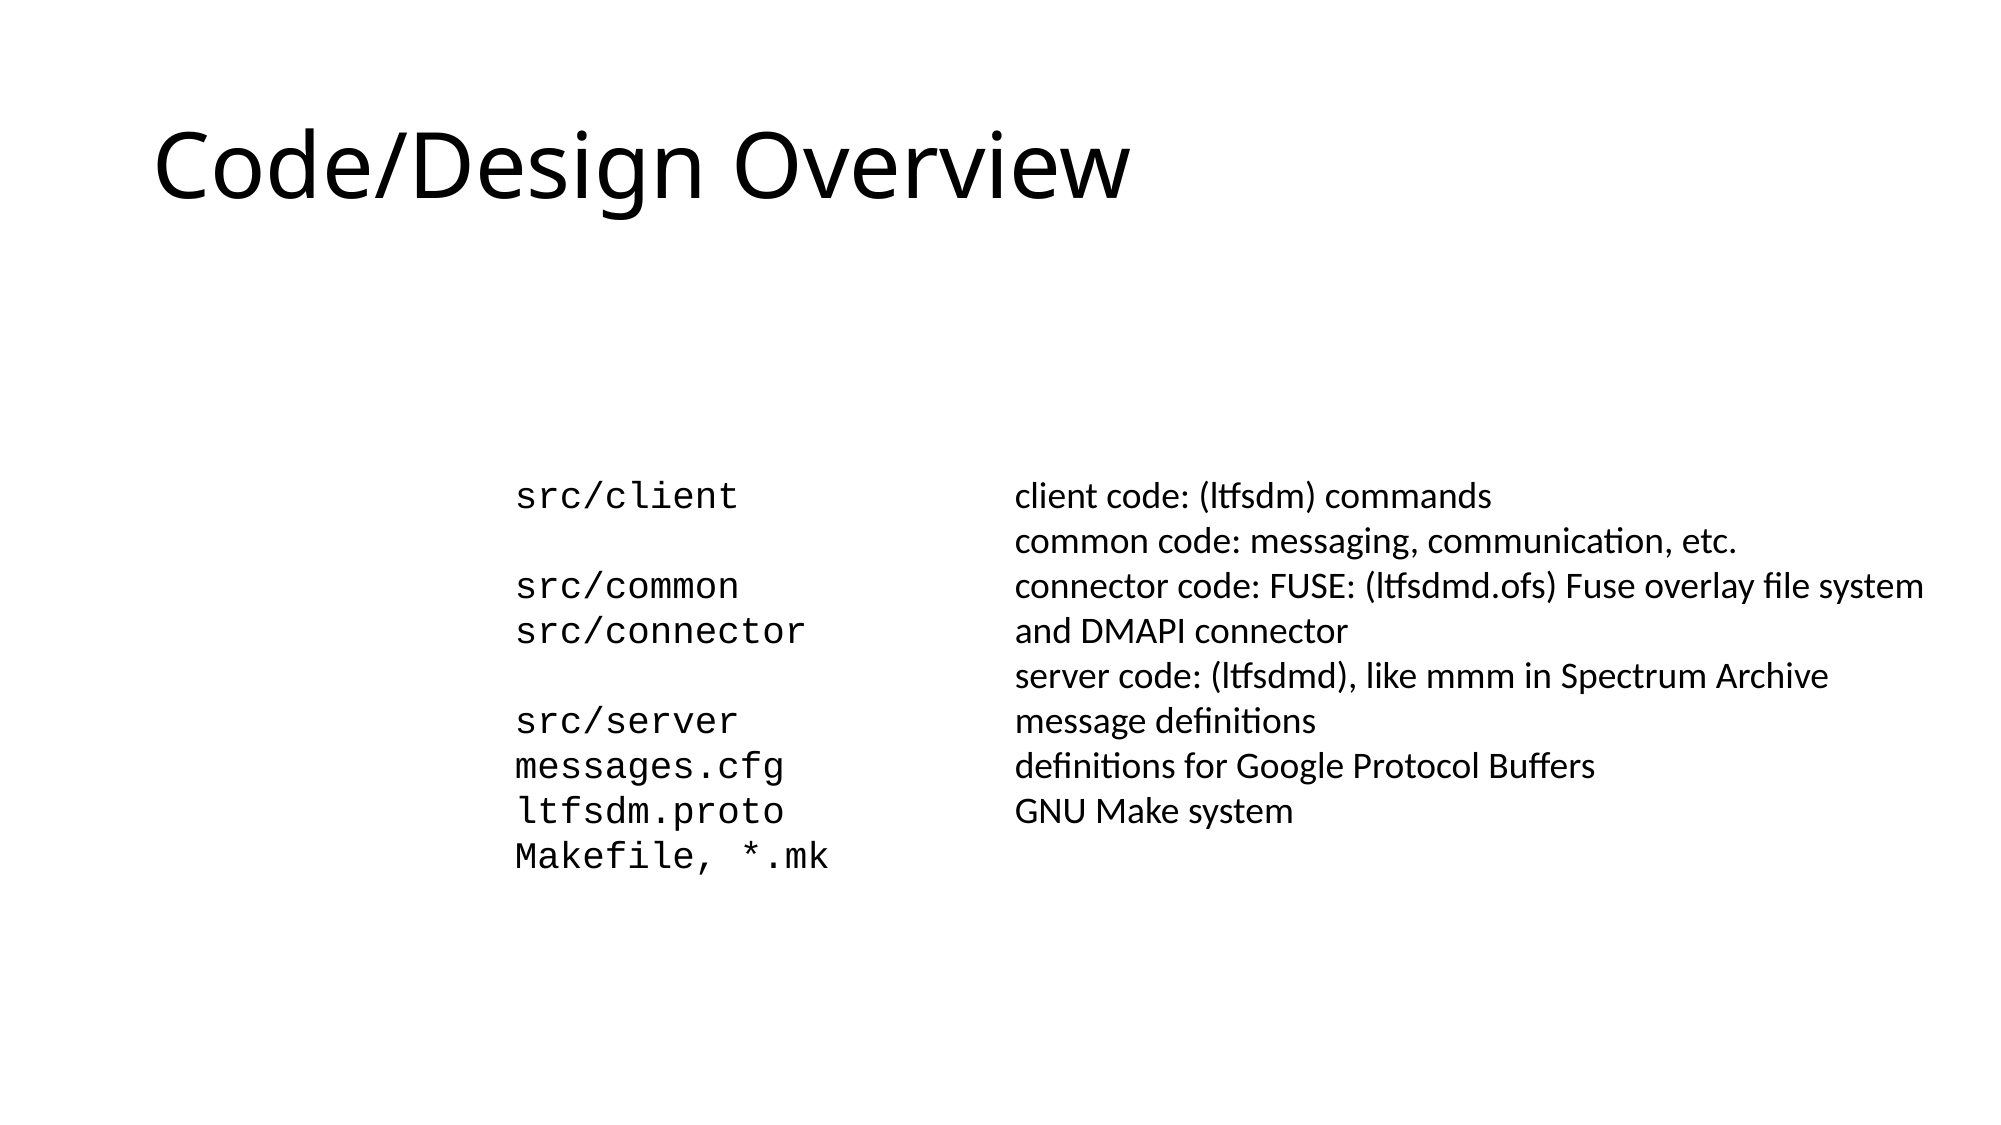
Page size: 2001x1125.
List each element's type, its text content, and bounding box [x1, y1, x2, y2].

text_box src/client src/common src/connector src/server messages.cfg ltfsdm.proto Makefile, *.mk [500, 463, 1000, 884]
title Code/Design Overview [137, 59, 1863, 278]
text_box client code: (ltfsdm) commands common code: messaging, communication, etc. connector code: FUSE: (ltfsdmd.ofs) Fuse overlay file system and DMAPI connector server code: (ltfsdmd), like mmm in Spectrum Archive message definitions definitions for Google Protocol Buffers GNU Make system [999, 463, 2000, 839]
